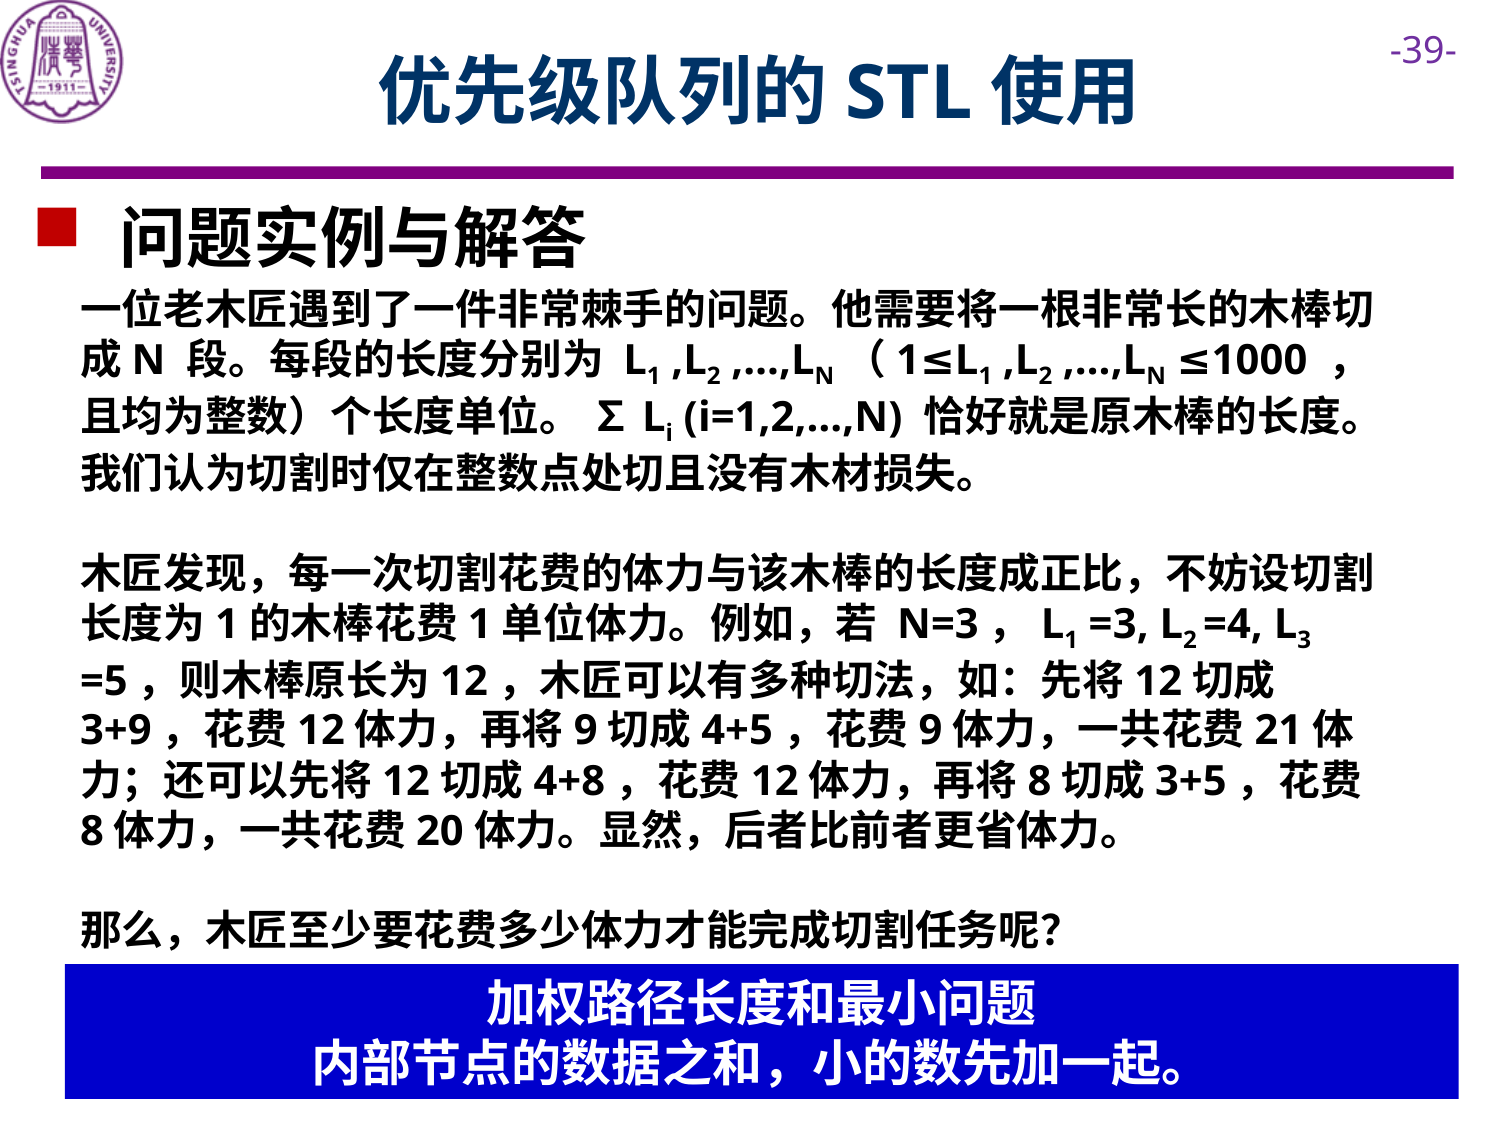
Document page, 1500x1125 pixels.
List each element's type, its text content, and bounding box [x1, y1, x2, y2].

text_box 加权路径长度和最小问题 内部节点的数据之和，小的数先加一起。 [64, 964, 1459, 1099]
text_box 一位老木匠遇到了一件非常棘手的问题。他需要将一根非常长的木棒切成N 段。每段的长度分别为 L1 ,L2 ,…,LN（1≤L1 ,L2 ,…,LN ≤1000 ，且均为整数）个长度单位。 ∑Li (i=1,2,…,N) 恰好就是原木棒的长度。我们认为切割时仅在整数点处切且没有木材损失。 木匠发现，每一次切割花费的体力与该木棒的长度成正比，不妨设切割长度为1的木棒花费1单位体力。例如，若 N=3，L1 =3, L2 =4, L3 =5，则木棒原长为12，木匠可以有多种切法，如：先将12切成3+9，花费12体力，再将9切成4+5，花费9体力，一共花费21体力；还可以先将12切成4+8，花费12体力，再将8切成3+5，花费8体力，一共花费20体力。显然，后者比前者更省体力。 那么，木匠至少要花费多少体力才能完成切割任务呢？ [64, 275, 1400, 961]
text_box 问题实例与解答 [17, 188, 1424, 284]
picture [0, 0, 124, 124]
title 优先级队列的STL使用 [135, 13, 1383, 165]
